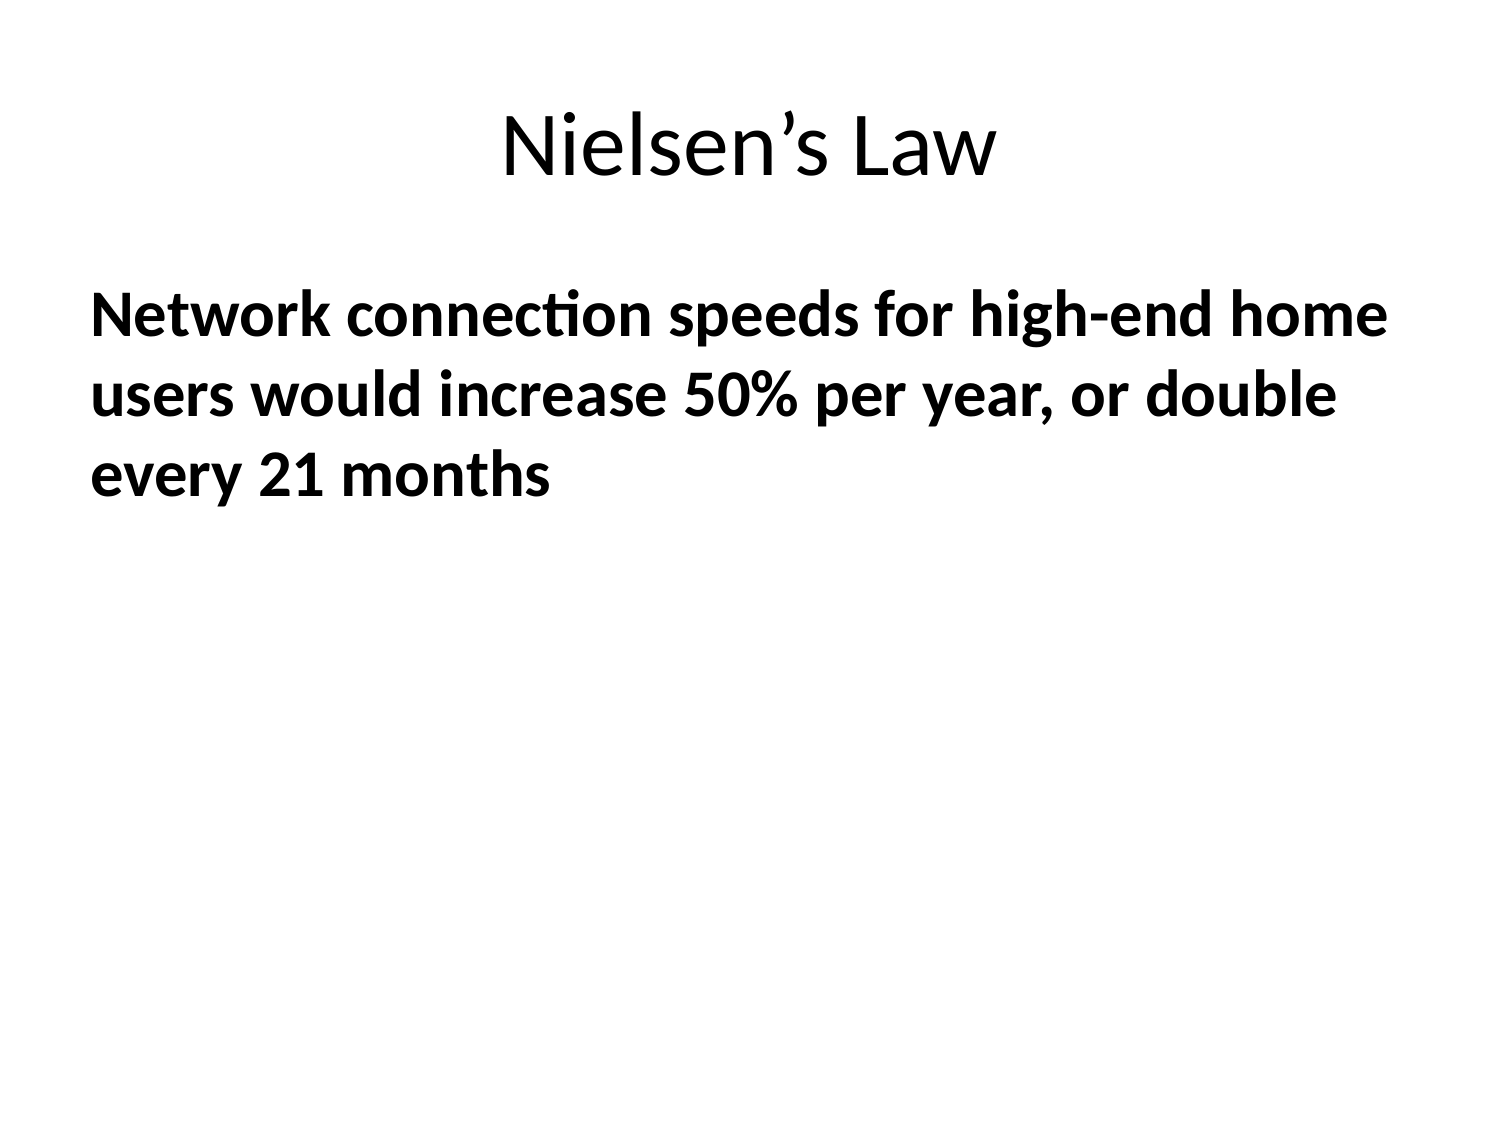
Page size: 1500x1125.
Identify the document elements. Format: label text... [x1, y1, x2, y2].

list Network connection speeds for high-end home users would increase 50% per year, or double every 21 months [75, 262, 1425, 1005]
title Nielsen’s Law [75, 45, 1425, 233]
